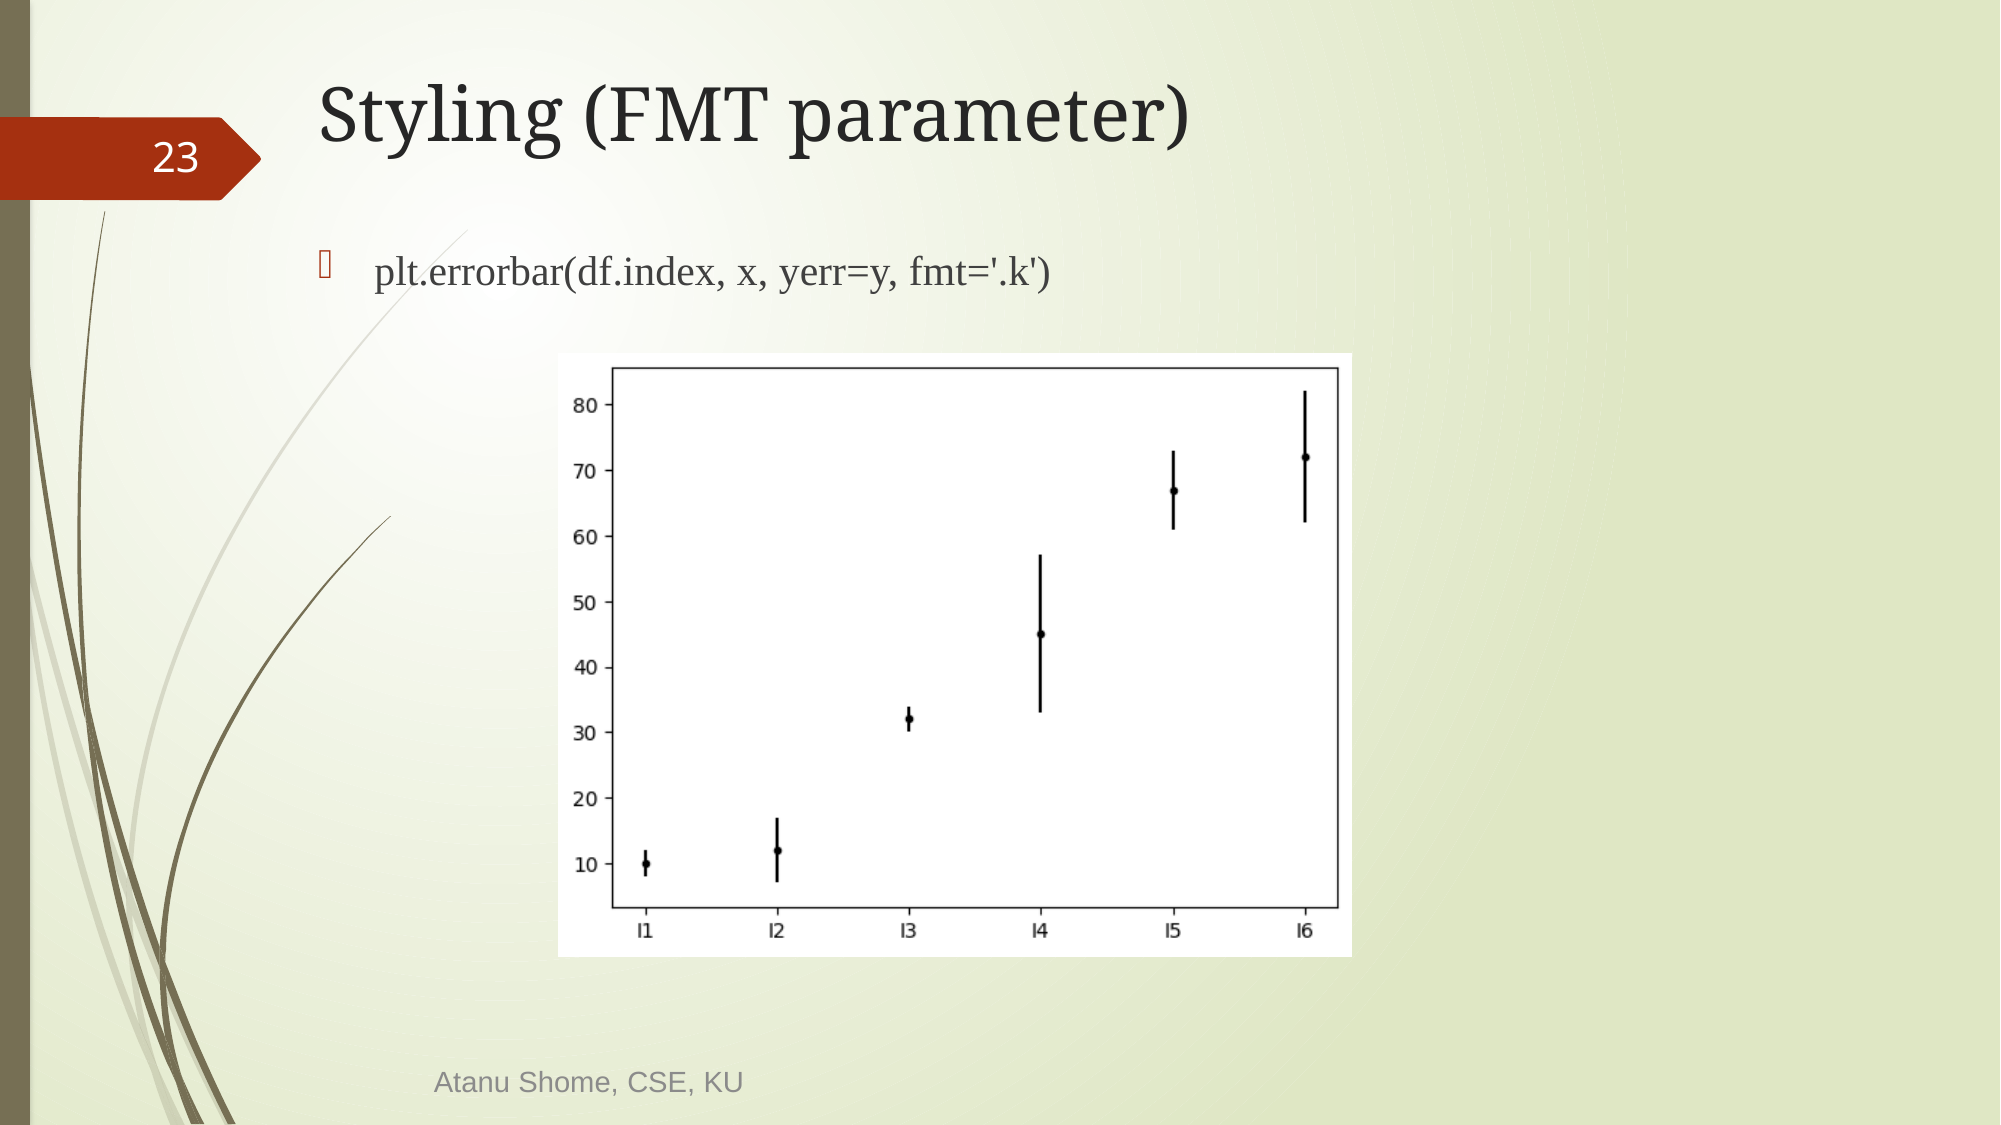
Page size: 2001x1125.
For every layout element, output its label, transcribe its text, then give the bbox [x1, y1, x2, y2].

slide_number 23 [87, 129, 216, 190]
list plt.errorbar(df.index, x, yerr=y, fmt='.k') [303, 235, 1888, 1028]
title Styling (FMT parameter) [303, 58, 1888, 201]
picture [558, 352, 1352, 957]
footer Atanu Shome, CSE, KU [418, 1050, 1669, 1111]
